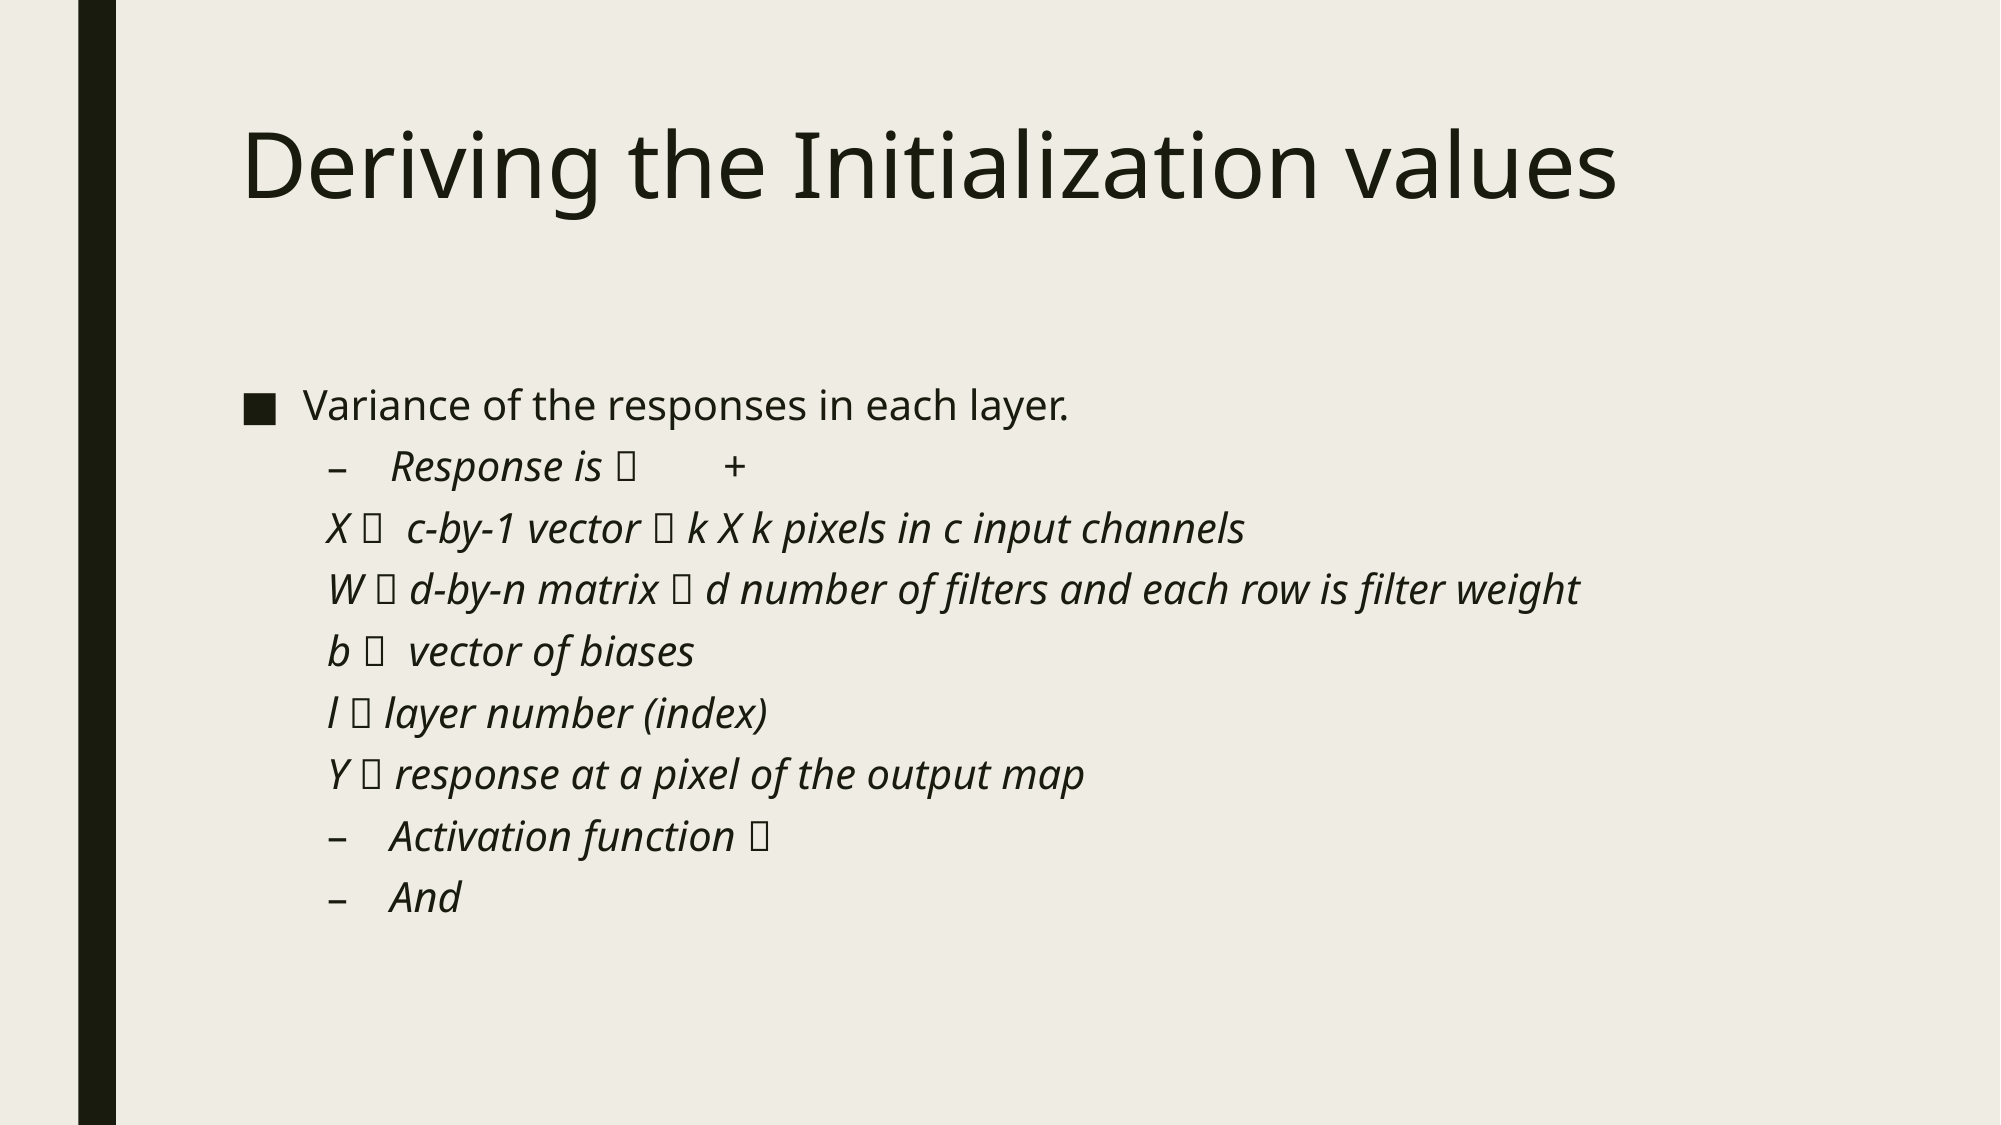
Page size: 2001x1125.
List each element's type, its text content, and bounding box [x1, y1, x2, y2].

title Deriving the Initialization values [225, 112, 1800, 357]
